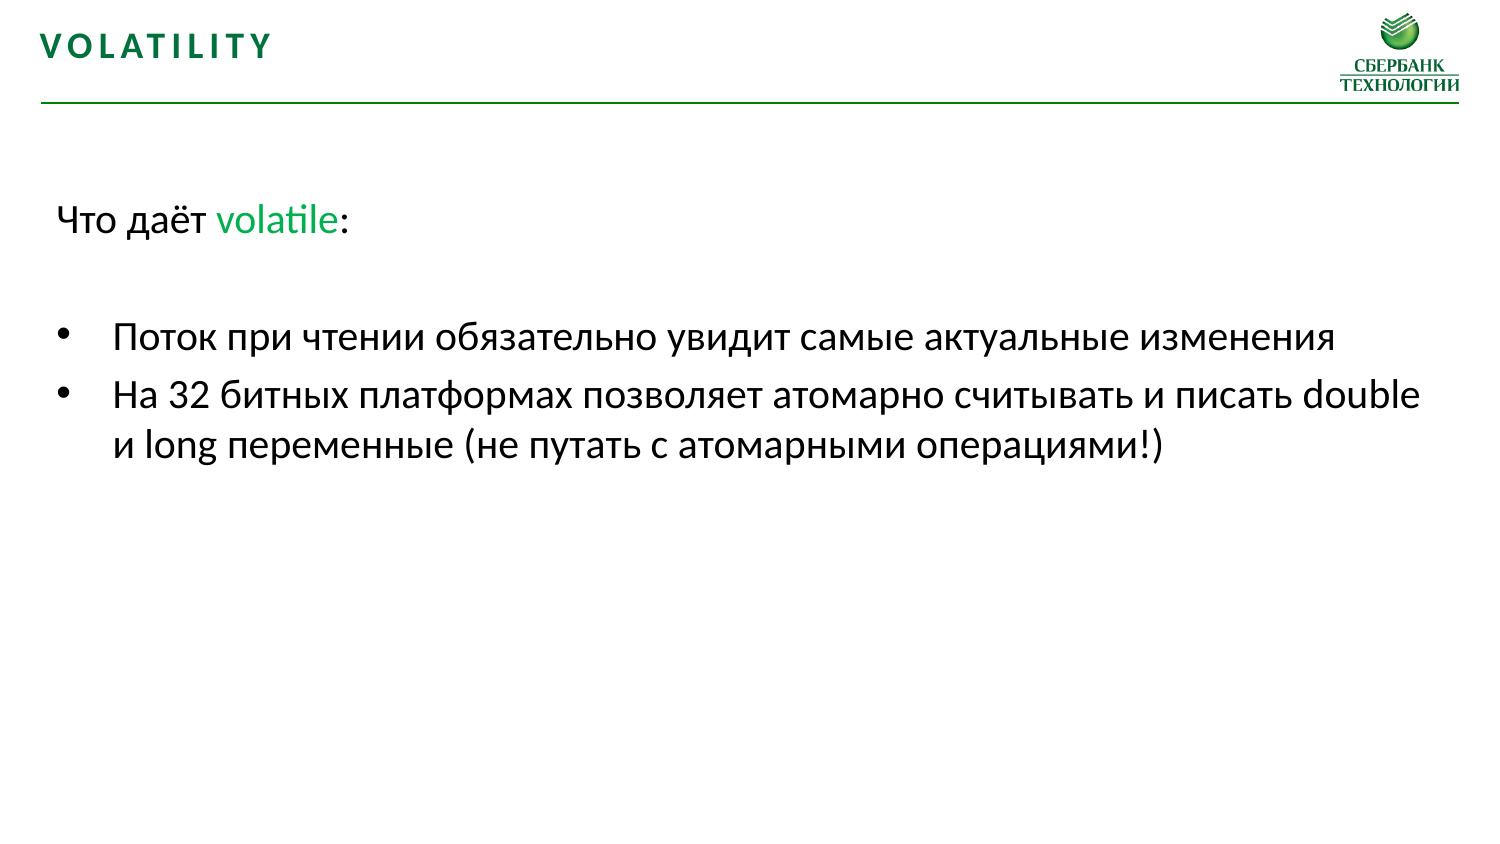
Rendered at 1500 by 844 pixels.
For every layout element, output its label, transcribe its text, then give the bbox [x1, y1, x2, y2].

picture [1340, 13, 1459, 91]
list Что даёт volatile: Поток при чтении обязательно увидит самые актуальные изменения На 32 битных платформах позволяет атомарно считывать и писать double и long переменные (не путать с атомарными операциями!) [41, 184, 1459, 775]
list volatility [39, 13, 1115, 67]
